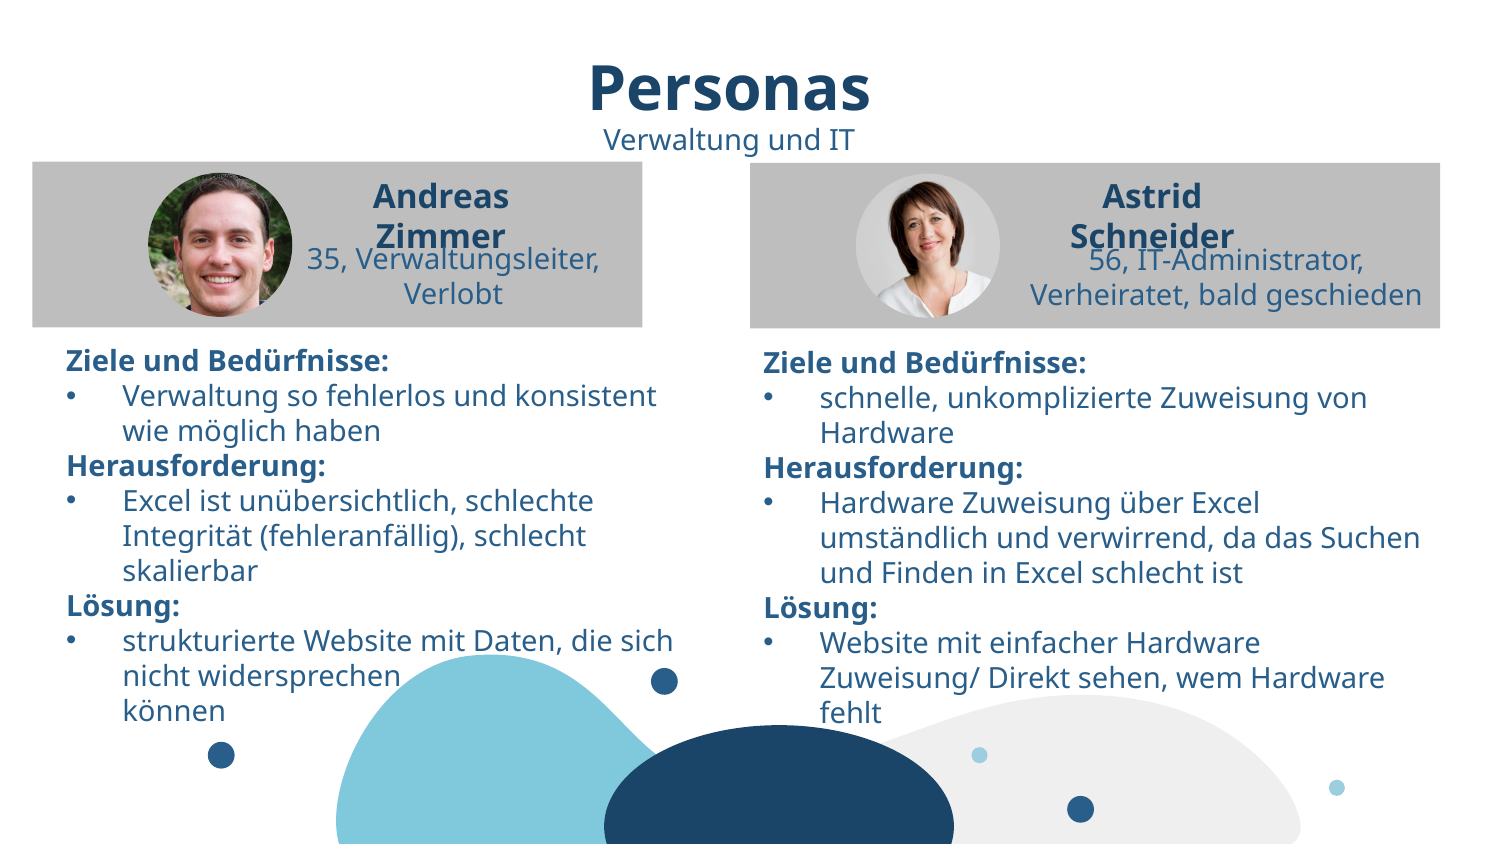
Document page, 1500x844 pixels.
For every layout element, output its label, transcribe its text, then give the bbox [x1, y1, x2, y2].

picture [855, 173, 1001, 318]
text_box [748, 161, 1442, 329]
text_box 35, Verwaltungsleiter, Verlobt [296, 225, 622, 318]
subtitle Andreas Zimmer [297, 186, 594, 225]
text_box Ziele und Bedürfnisse: Verwaltung so fehlerlos und konsistent wie möglich haben Herausforderung: Excel ist unübersichtlich, schlechte Integrität (fehleranfällig), schlecht skalierbar Lösung: strukturierte Website mit Daten, die sich nicht widersprechen können [32, 327, 705, 832]
text_box Ziele und Bedürfnisse: schnelle, unkomplizierte Zuweisung von Hardware Herausforderung: Hardware Zuweisung über Excel umständlich und verwirrend, da das Suchen und Finden in Excel schlecht ist Lösung: Website mit einfacher Hardware Zuweisung/ Direkt sehen, wem Hardware fehlt [729, 329, 1443, 740]
picture [147, 172, 293, 318]
subtitle Verwaltung und IT [550, 105, 909, 208]
text_box 56, IT-Administrator, Verheiratet, bald geschieden [1011, 226, 1442, 318]
text_box Astrid Schneider [1006, 185, 1299, 245]
title Personas [377, 32, 1083, 127]
text_box [30, 159, 644, 329]
